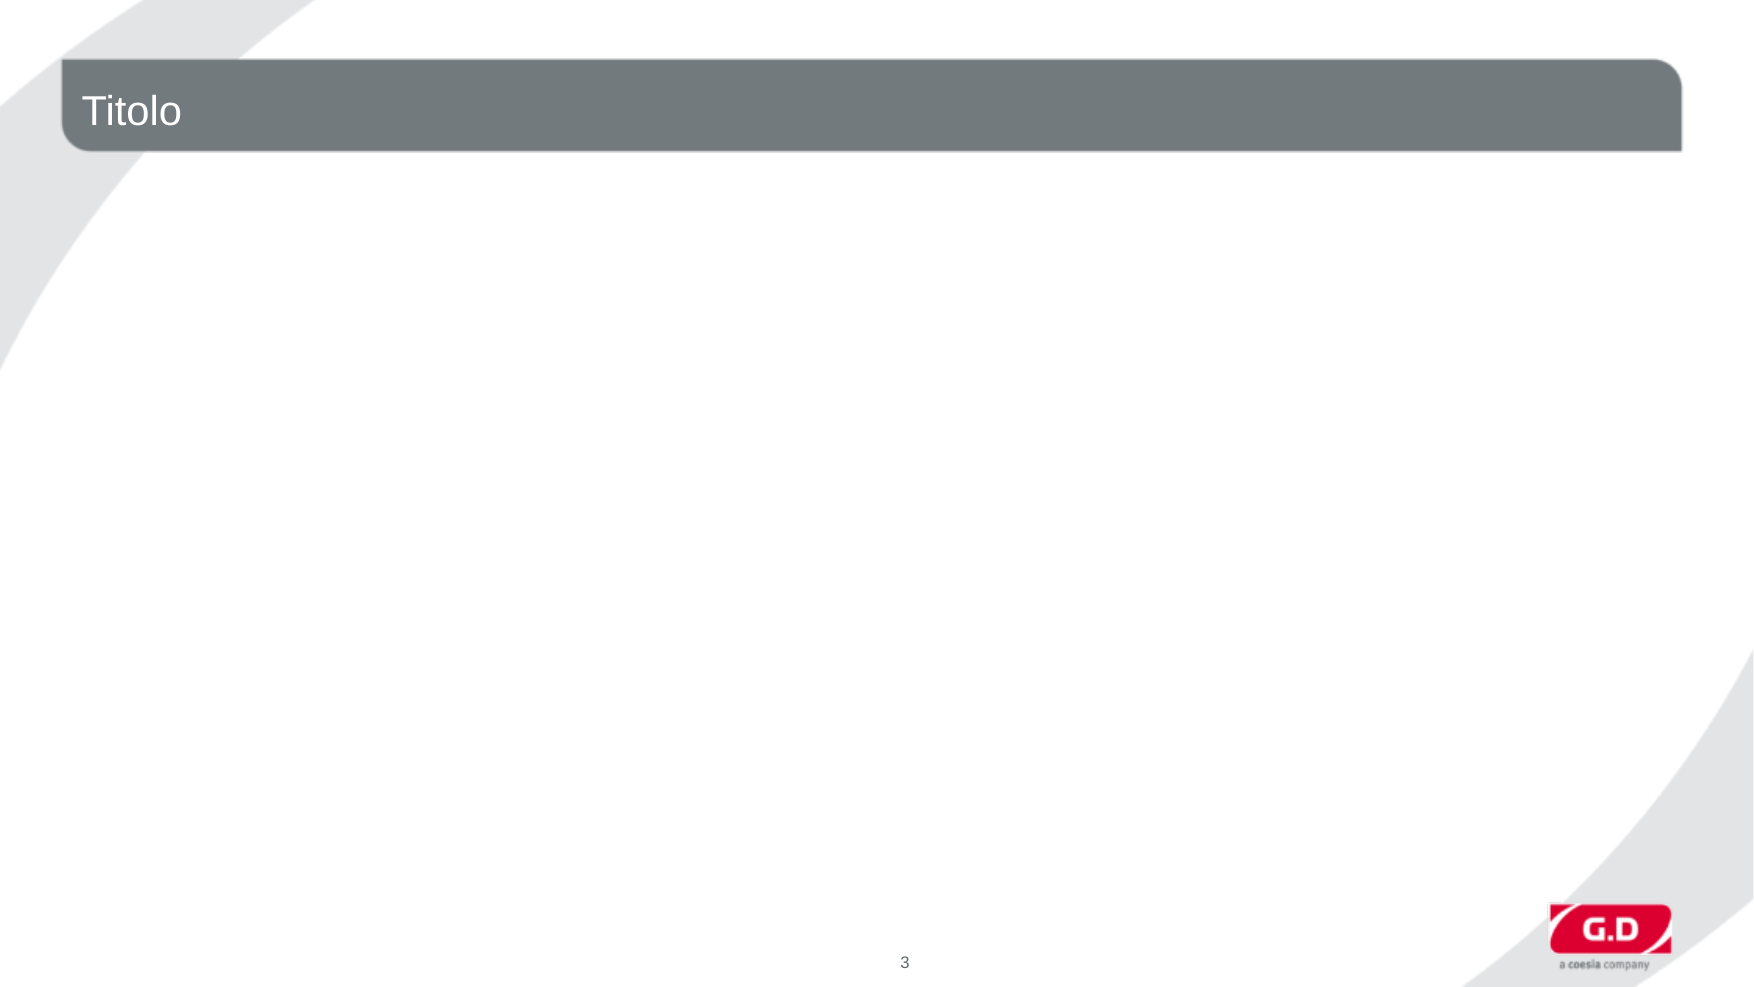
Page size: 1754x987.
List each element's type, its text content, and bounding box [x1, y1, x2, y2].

text_box Titolo [66, 75, 1674, 141]
picture [0, 0, 1688, 377]
picture [1443, 635, 1754, 987]
